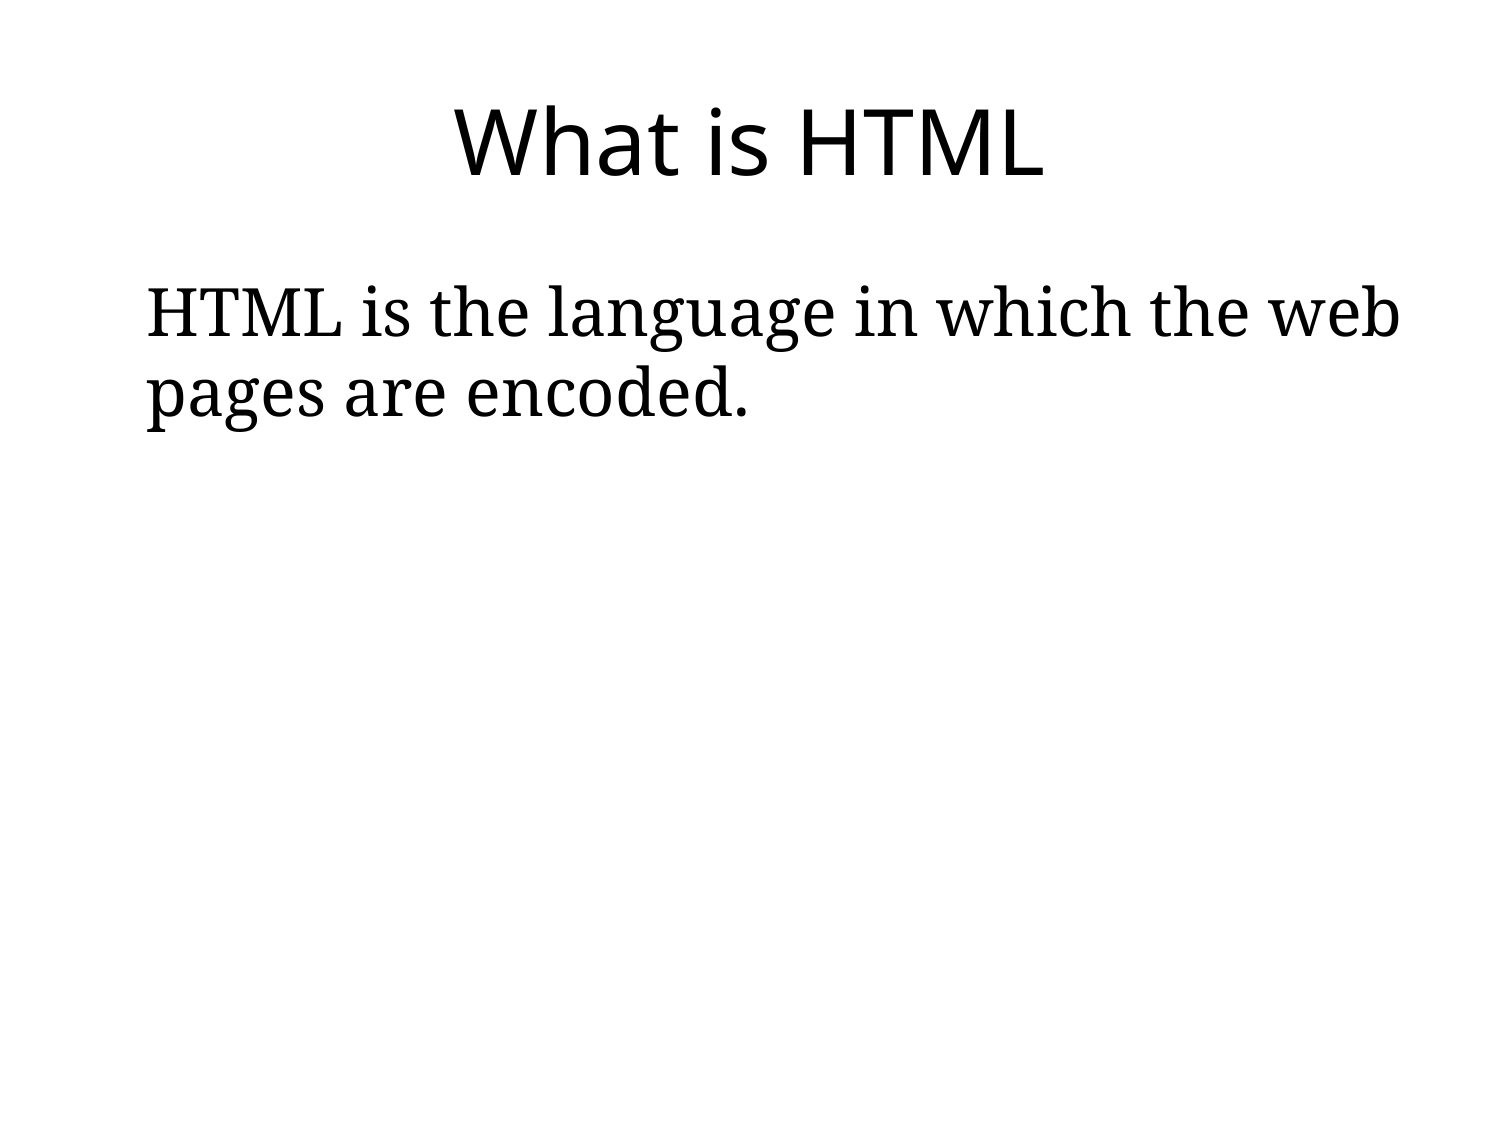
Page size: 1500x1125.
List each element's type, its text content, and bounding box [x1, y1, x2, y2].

list HTML is the language in which the web pages are encoded. [75, 262, 1425, 1005]
title What is HTML [75, 45, 1425, 233]
